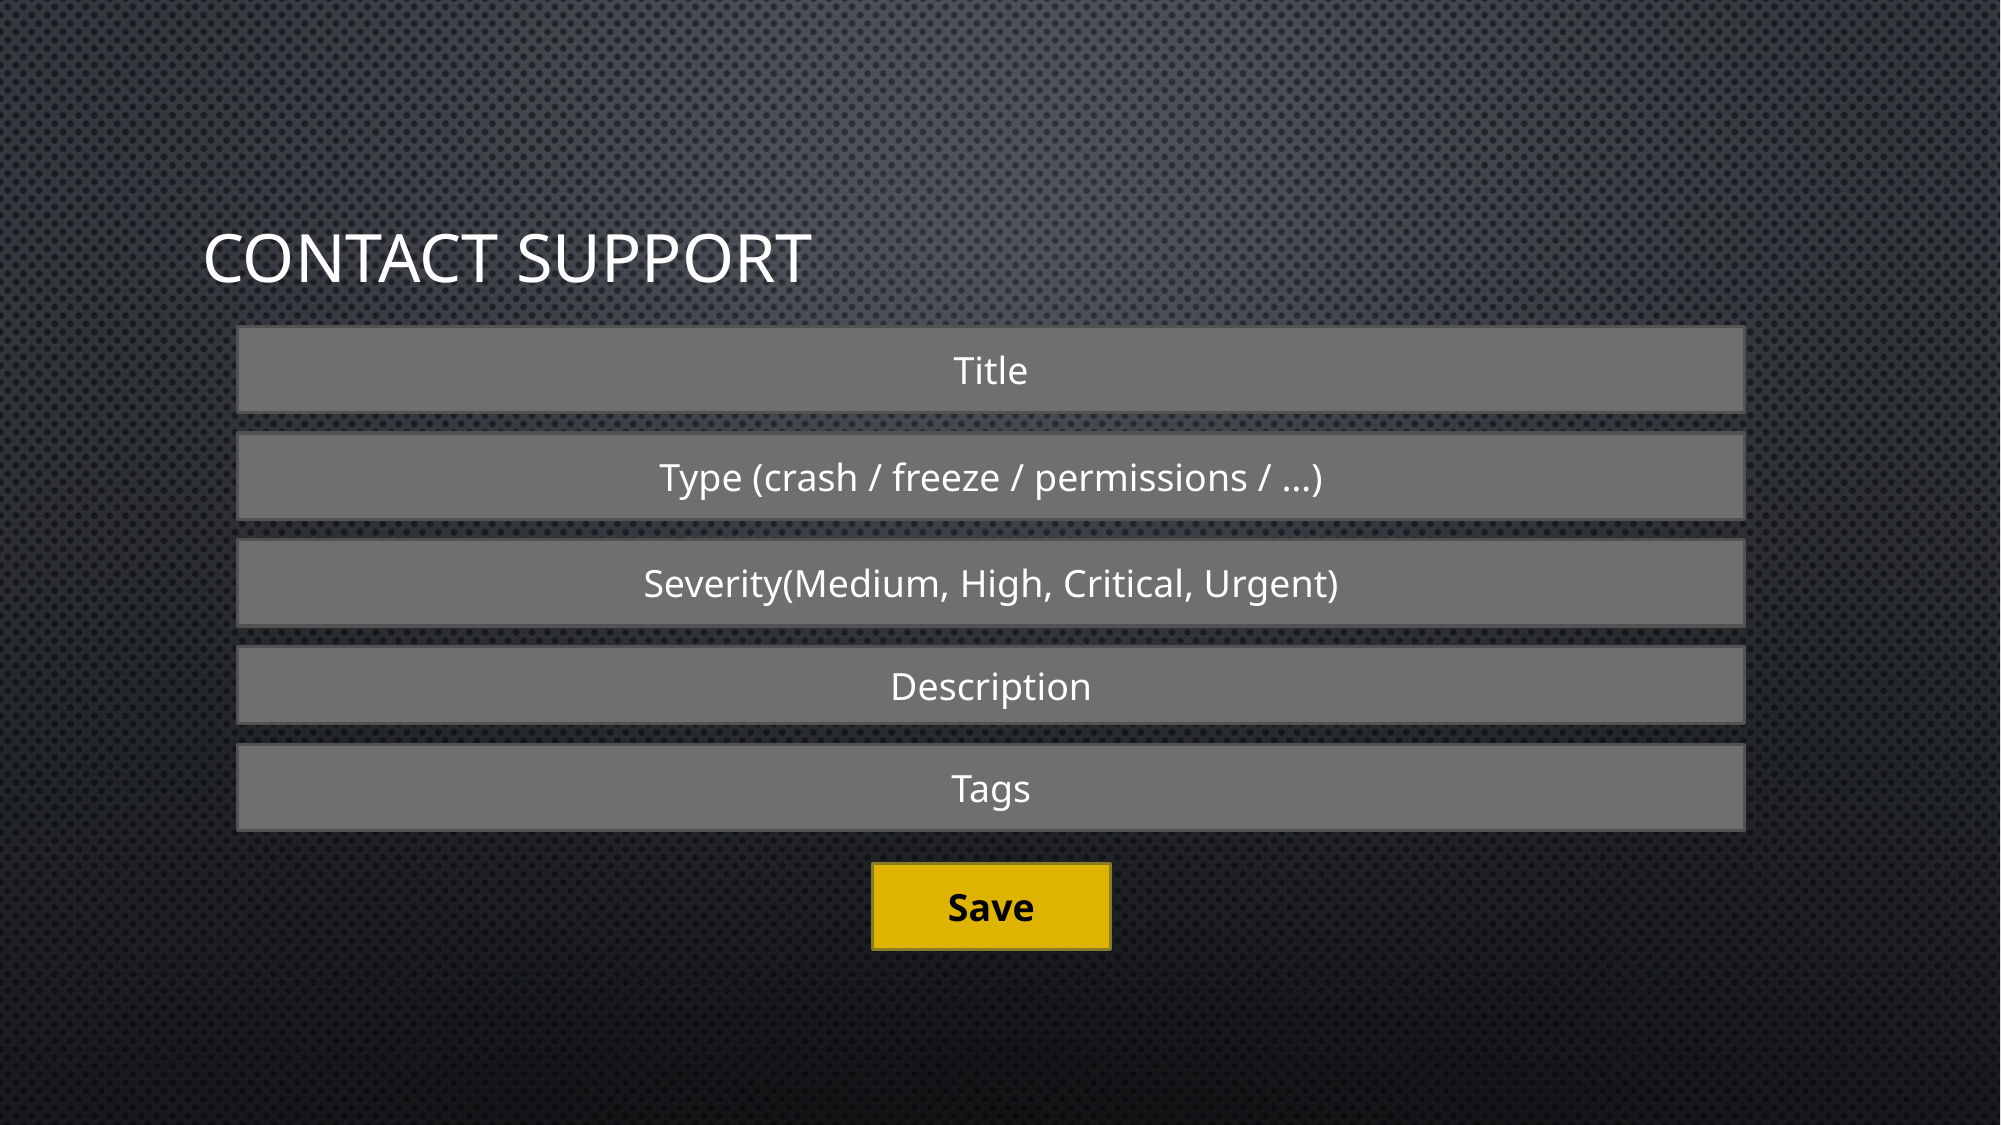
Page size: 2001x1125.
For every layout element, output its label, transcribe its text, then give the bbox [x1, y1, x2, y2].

text_box Type (crash / freeze / permissions / …) [236, 431, 1746, 521]
text_box Tags [236, 743, 1746, 832]
text_box Severity(Medium, High, Critical, Urgent) [236, 538, 1746, 628]
text_box Save [871, 862, 1112, 951]
text_box Description [236, 645, 1746, 725]
title Contact support [187, 99, 1813, 413]
text_box Title [236, 325, 1746, 414]
